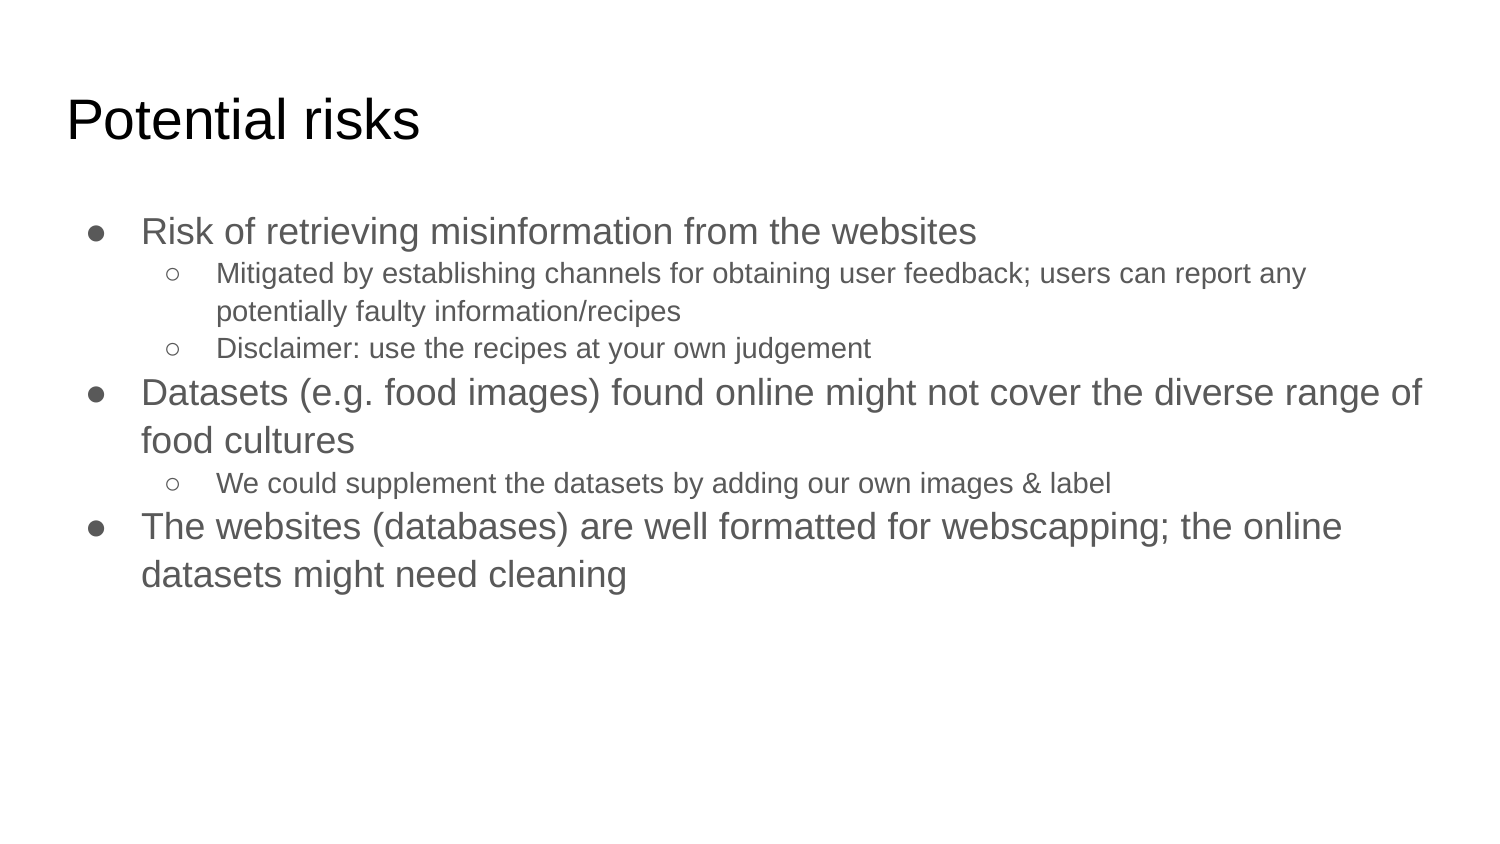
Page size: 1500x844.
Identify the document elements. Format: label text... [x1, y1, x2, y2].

title Potential risks [51, 72, 1449, 167]
list Risk of retrieving misinformation from the websites Mitigated by establishing channels for obtaining user feedback; users can report any potentially faulty information/recipes Disclaimer: use the recipes at your own judgement Datasets (e.g. food images) found online might not cover the diverse range of food cultures We could supplement the datasets by adding our own images & label The websites (databases) are well formatted for webscapping; the online datasets might need cleaning [51, 189, 1449, 750]
